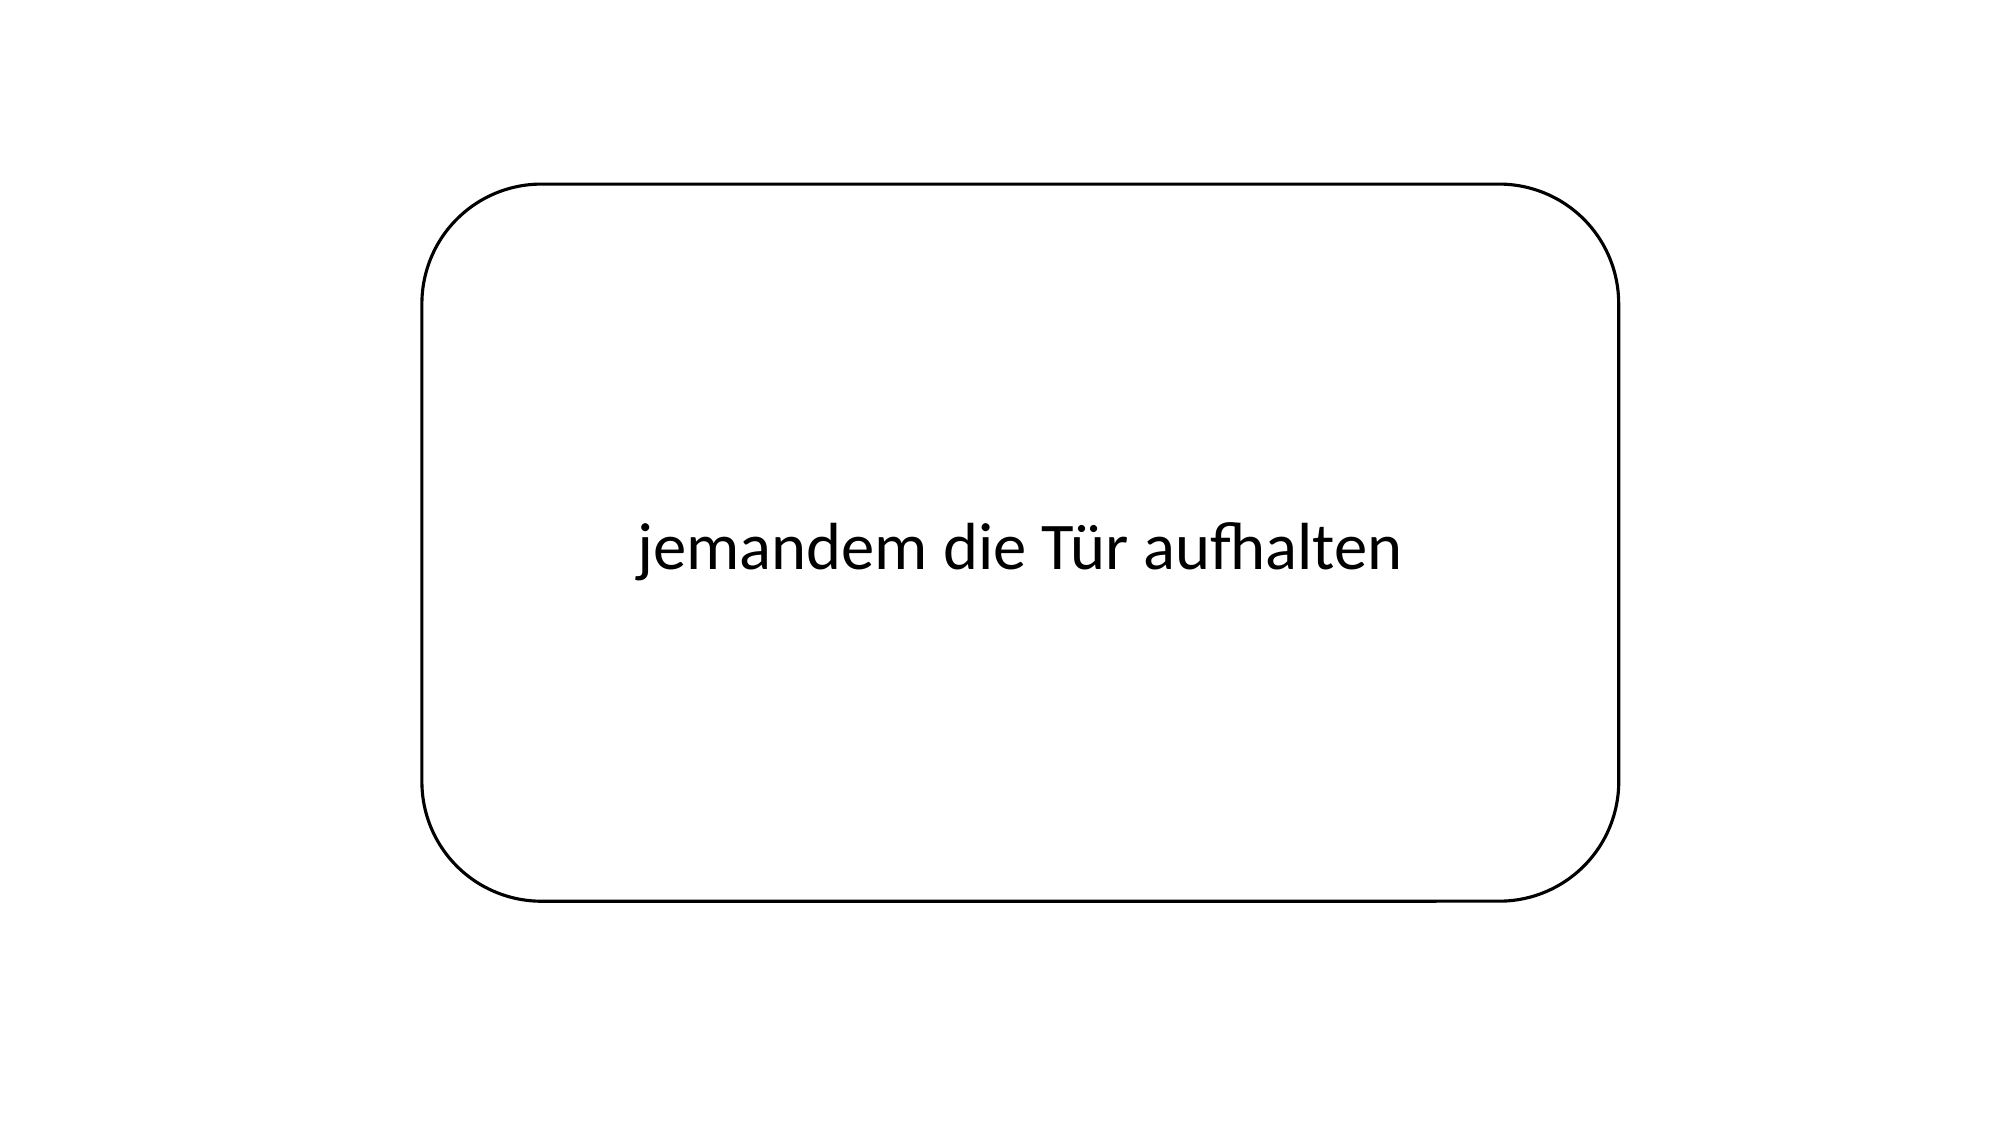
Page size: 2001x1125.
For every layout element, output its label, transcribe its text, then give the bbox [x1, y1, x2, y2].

text_box jemandem die Tür aufhalten [420, 183, 1620, 903]
